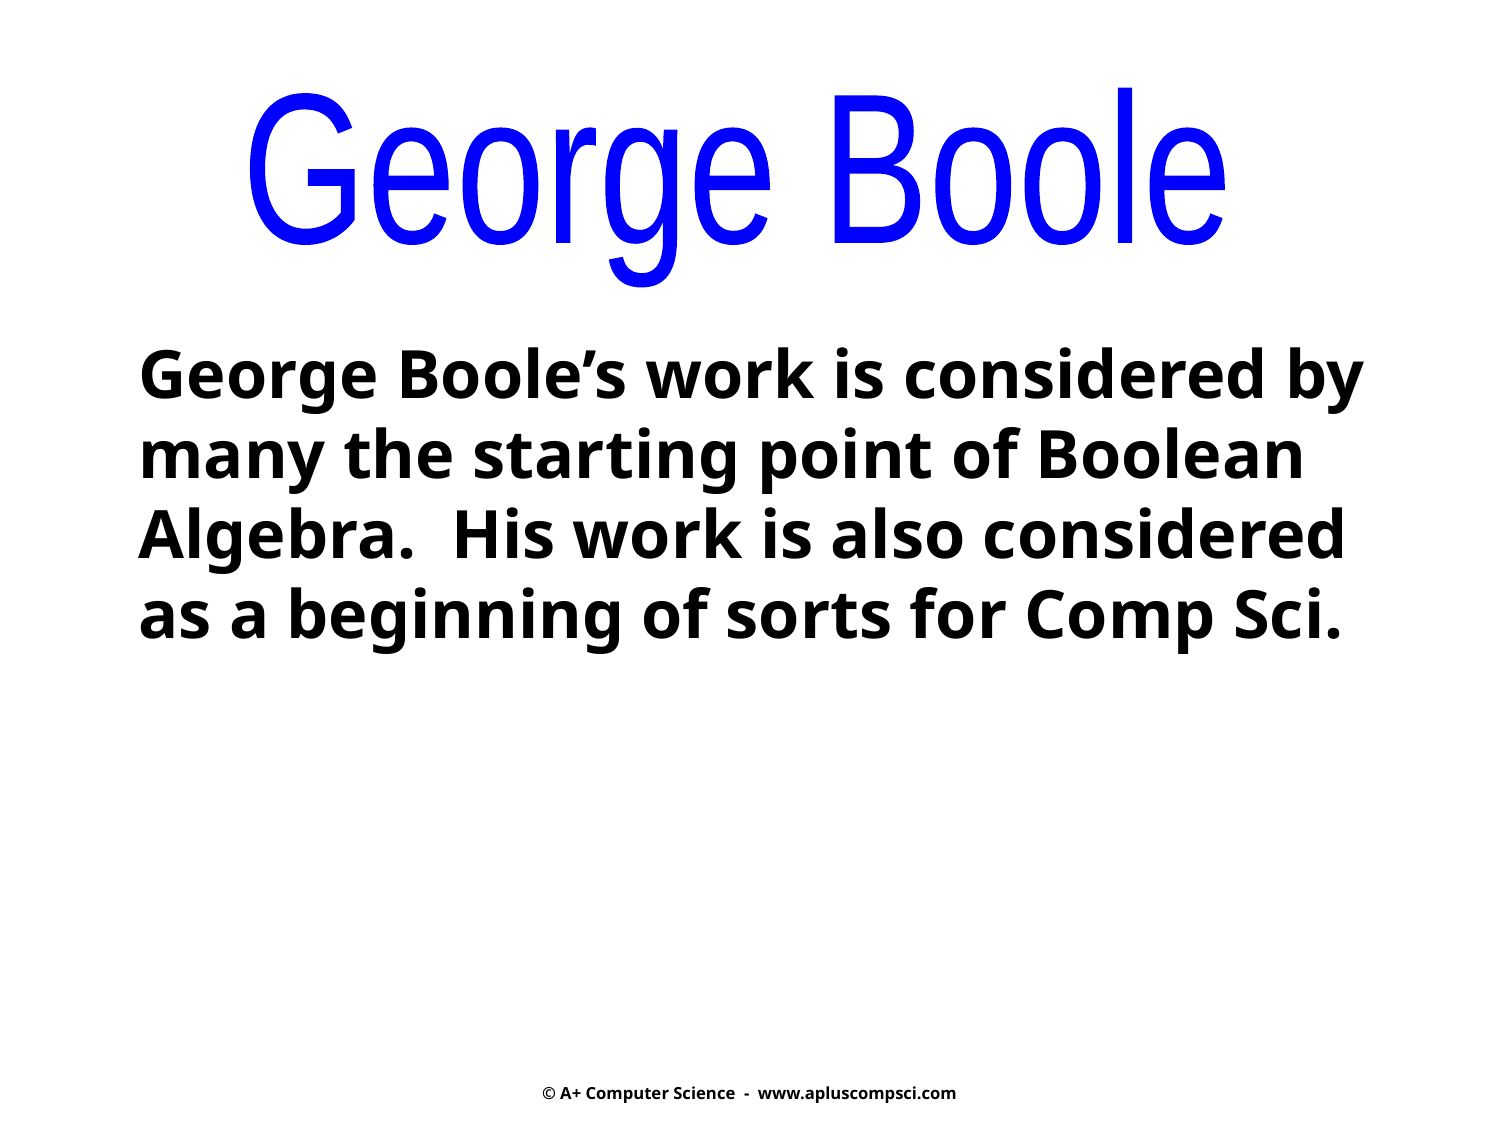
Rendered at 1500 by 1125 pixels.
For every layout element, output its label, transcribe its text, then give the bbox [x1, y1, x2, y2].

text_box George Boole’s work is considered by many the starting point of Boolean Algebra. His work is also considered as a beginning of sorts for Comp Sci. [123, 324, 1381, 660]
footer © A+ Computer Science - www.apluscompsci.com [512, 1024, 988, 1101]
